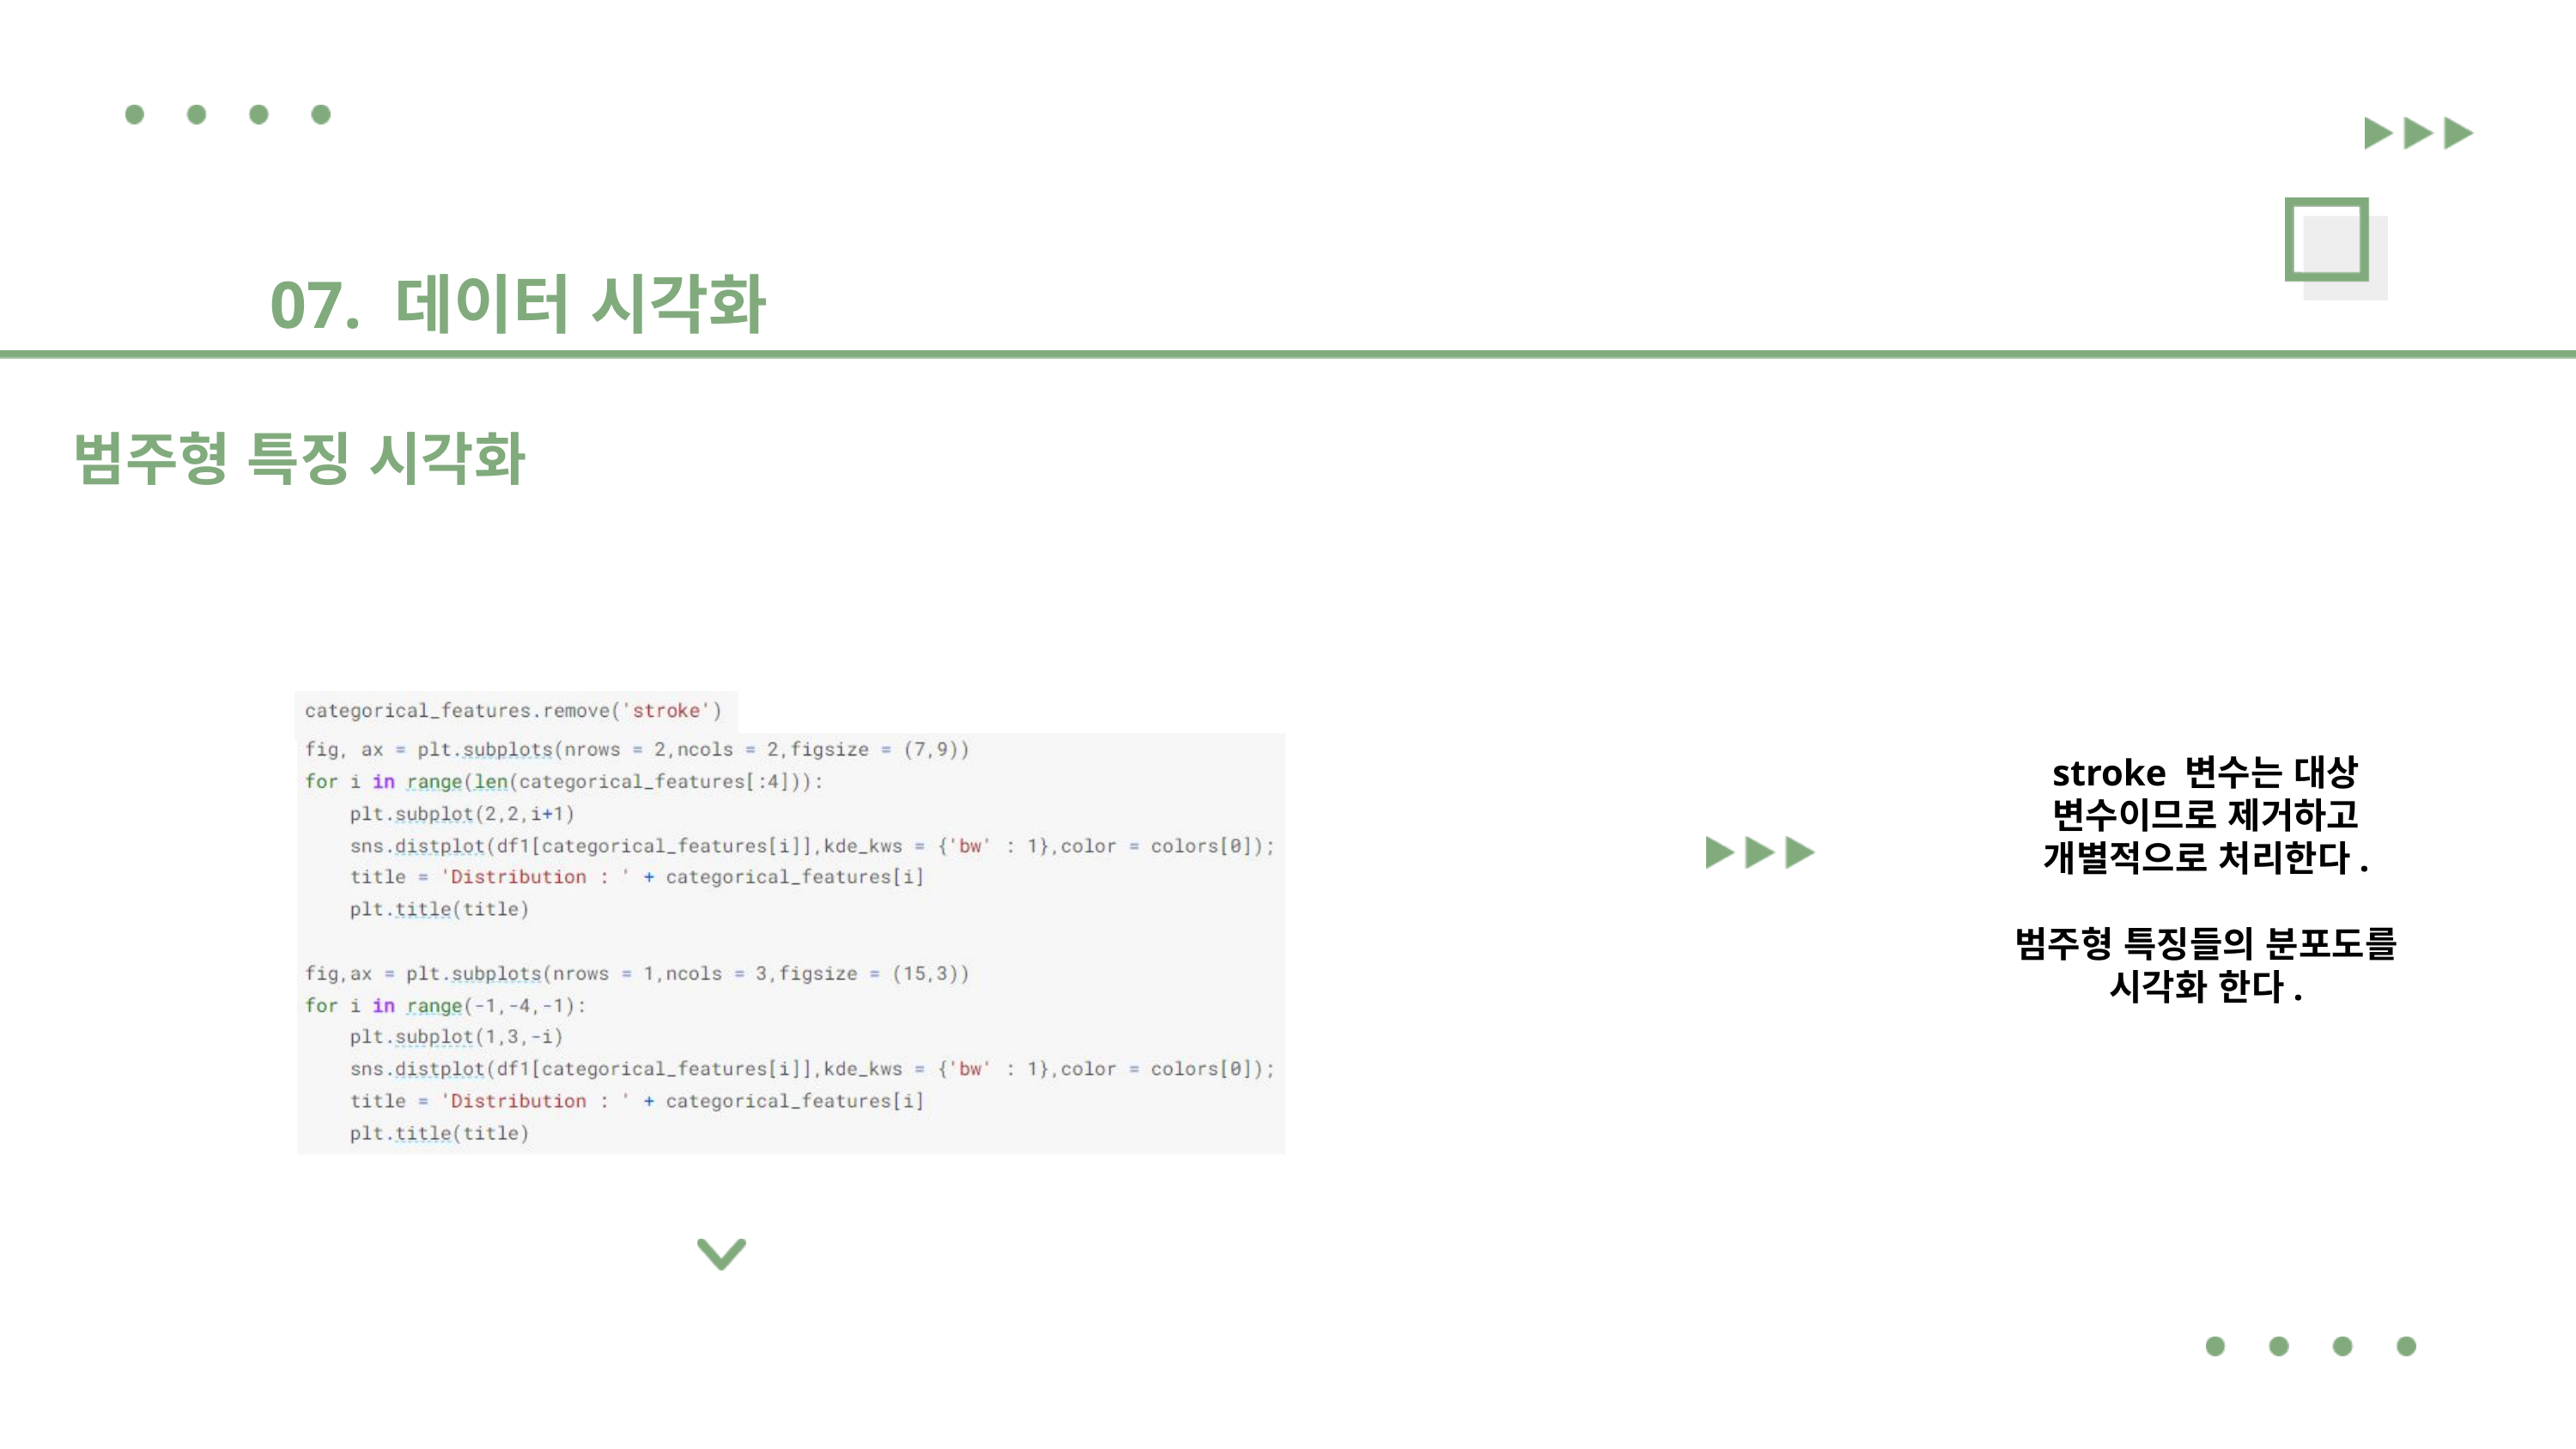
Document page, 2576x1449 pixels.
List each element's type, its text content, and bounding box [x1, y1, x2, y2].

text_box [0, 350, 2576, 359]
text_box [2364, 117, 2476, 152]
text_box stroke 변수는 대상 변수이므로 제거하고 개별적으로 처리한다. 범주형 특징들의 분포도를 시각화 한다. [1953, 743, 2459, 1015]
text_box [697, 1239, 746, 1270]
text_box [2206, 1337, 2416, 1356]
text_box 07. 데이터 시각화 [257, 258, 1409, 348]
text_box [125, 105, 331, 124]
text_box 범주형 특징 시각화 [60, 416, 1589, 498]
picture [295, 691, 1285, 1155]
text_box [2285, 197, 2388, 300]
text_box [1706, 836, 1818, 871]
